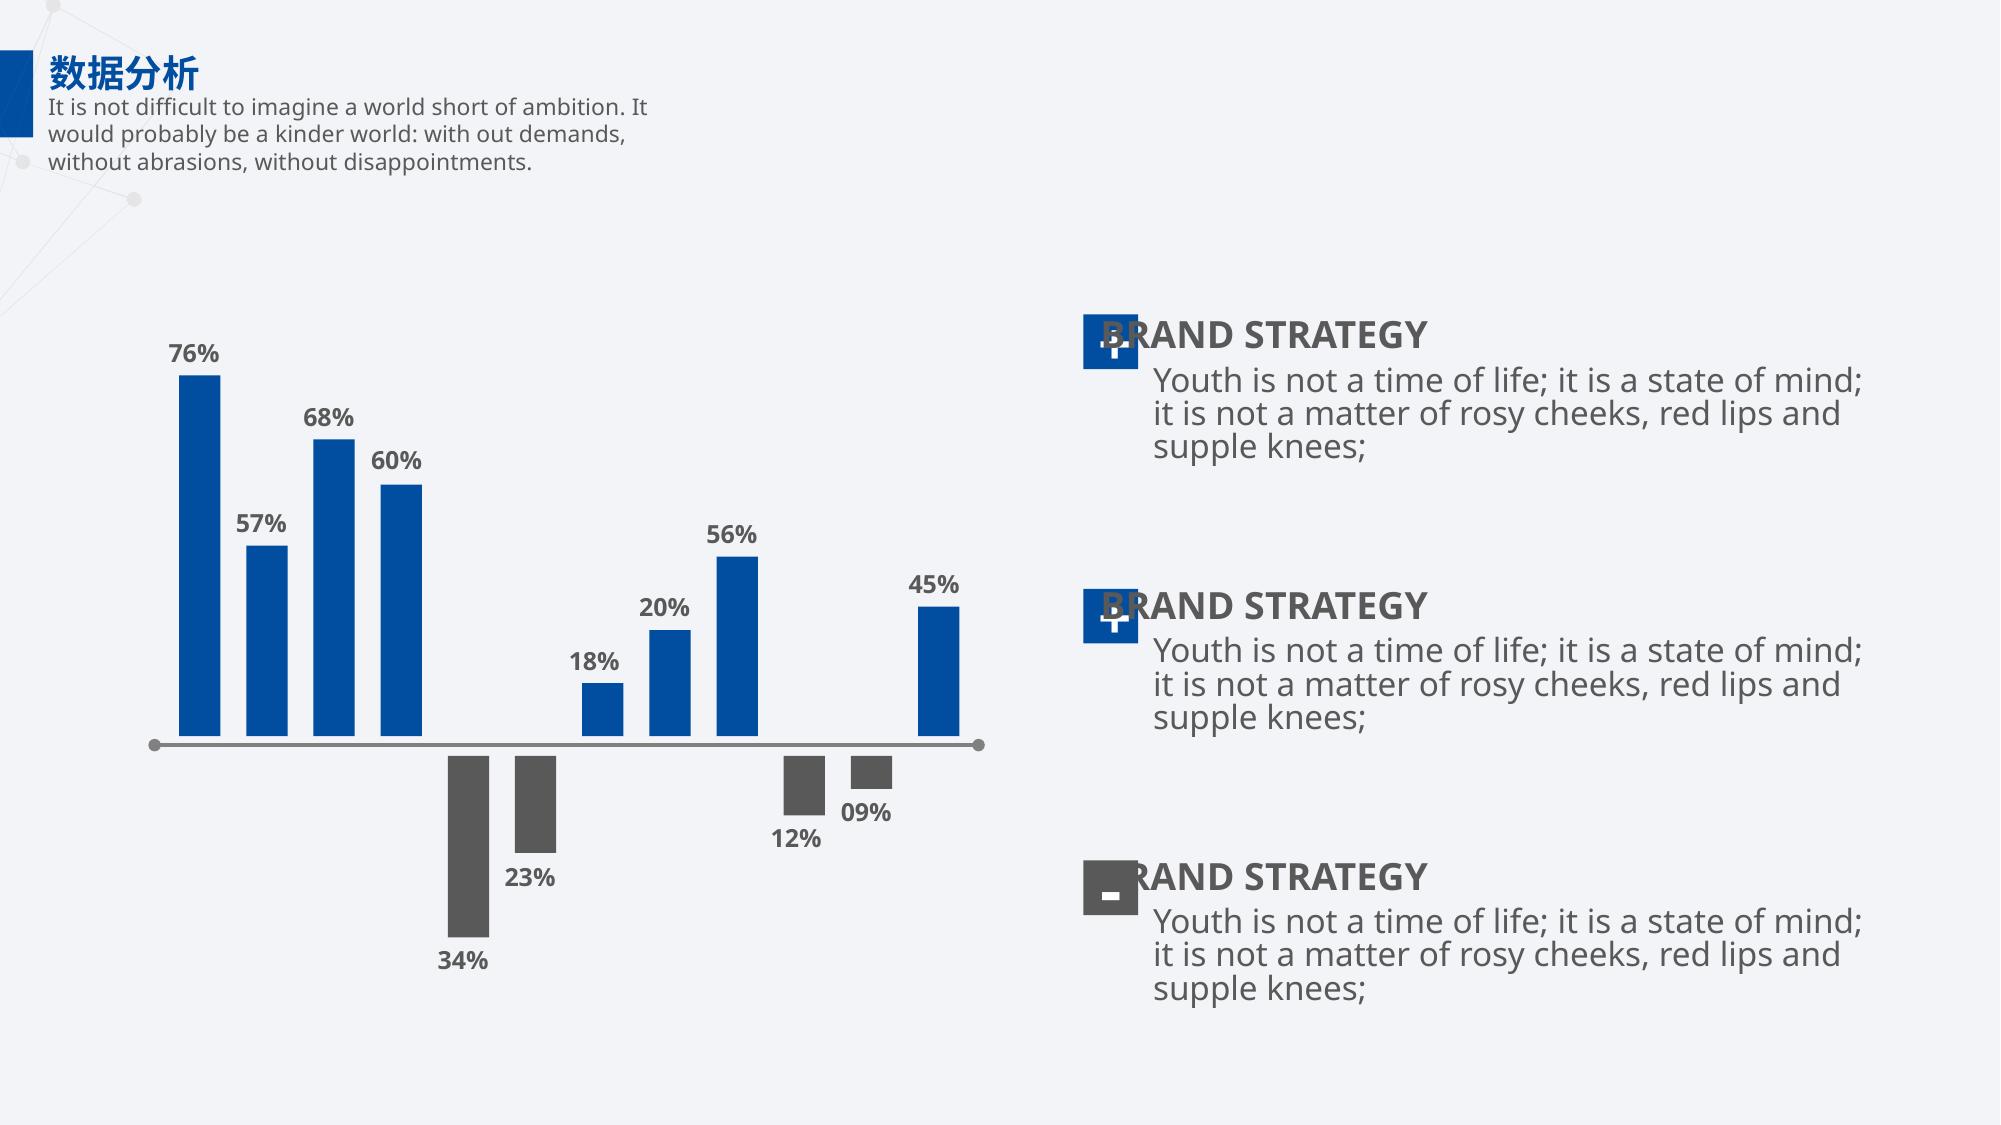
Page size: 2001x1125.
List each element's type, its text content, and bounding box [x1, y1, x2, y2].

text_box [226, 500, 293, 737]
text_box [899, 560, 970, 737]
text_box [696, 511, 767, 737]
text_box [561, 637, 627, 737]
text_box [159, 329, 229, 737]
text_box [495, 755, 565, 900]
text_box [831, 755, 902, 835]
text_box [293, 393, 365, 737]
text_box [629, 584, 696, 737]
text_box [1083, 845, 1880, 982]
text_box 数据分析 [121, 42, 215, 85]
text_box It is not difficult to imagine a world short of ambition. It would probably be a kinder world: with out demands, without abrasions, without disappointments. [121, 85, 729, 183]
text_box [0, 0, 121, 586]
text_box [428, 755, 499, 984]
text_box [1083, 303, 1880, 441]
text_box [1083, 574, 1880, 712]
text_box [361, 437, 432, 737]
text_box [764, 755, 829, 861]
